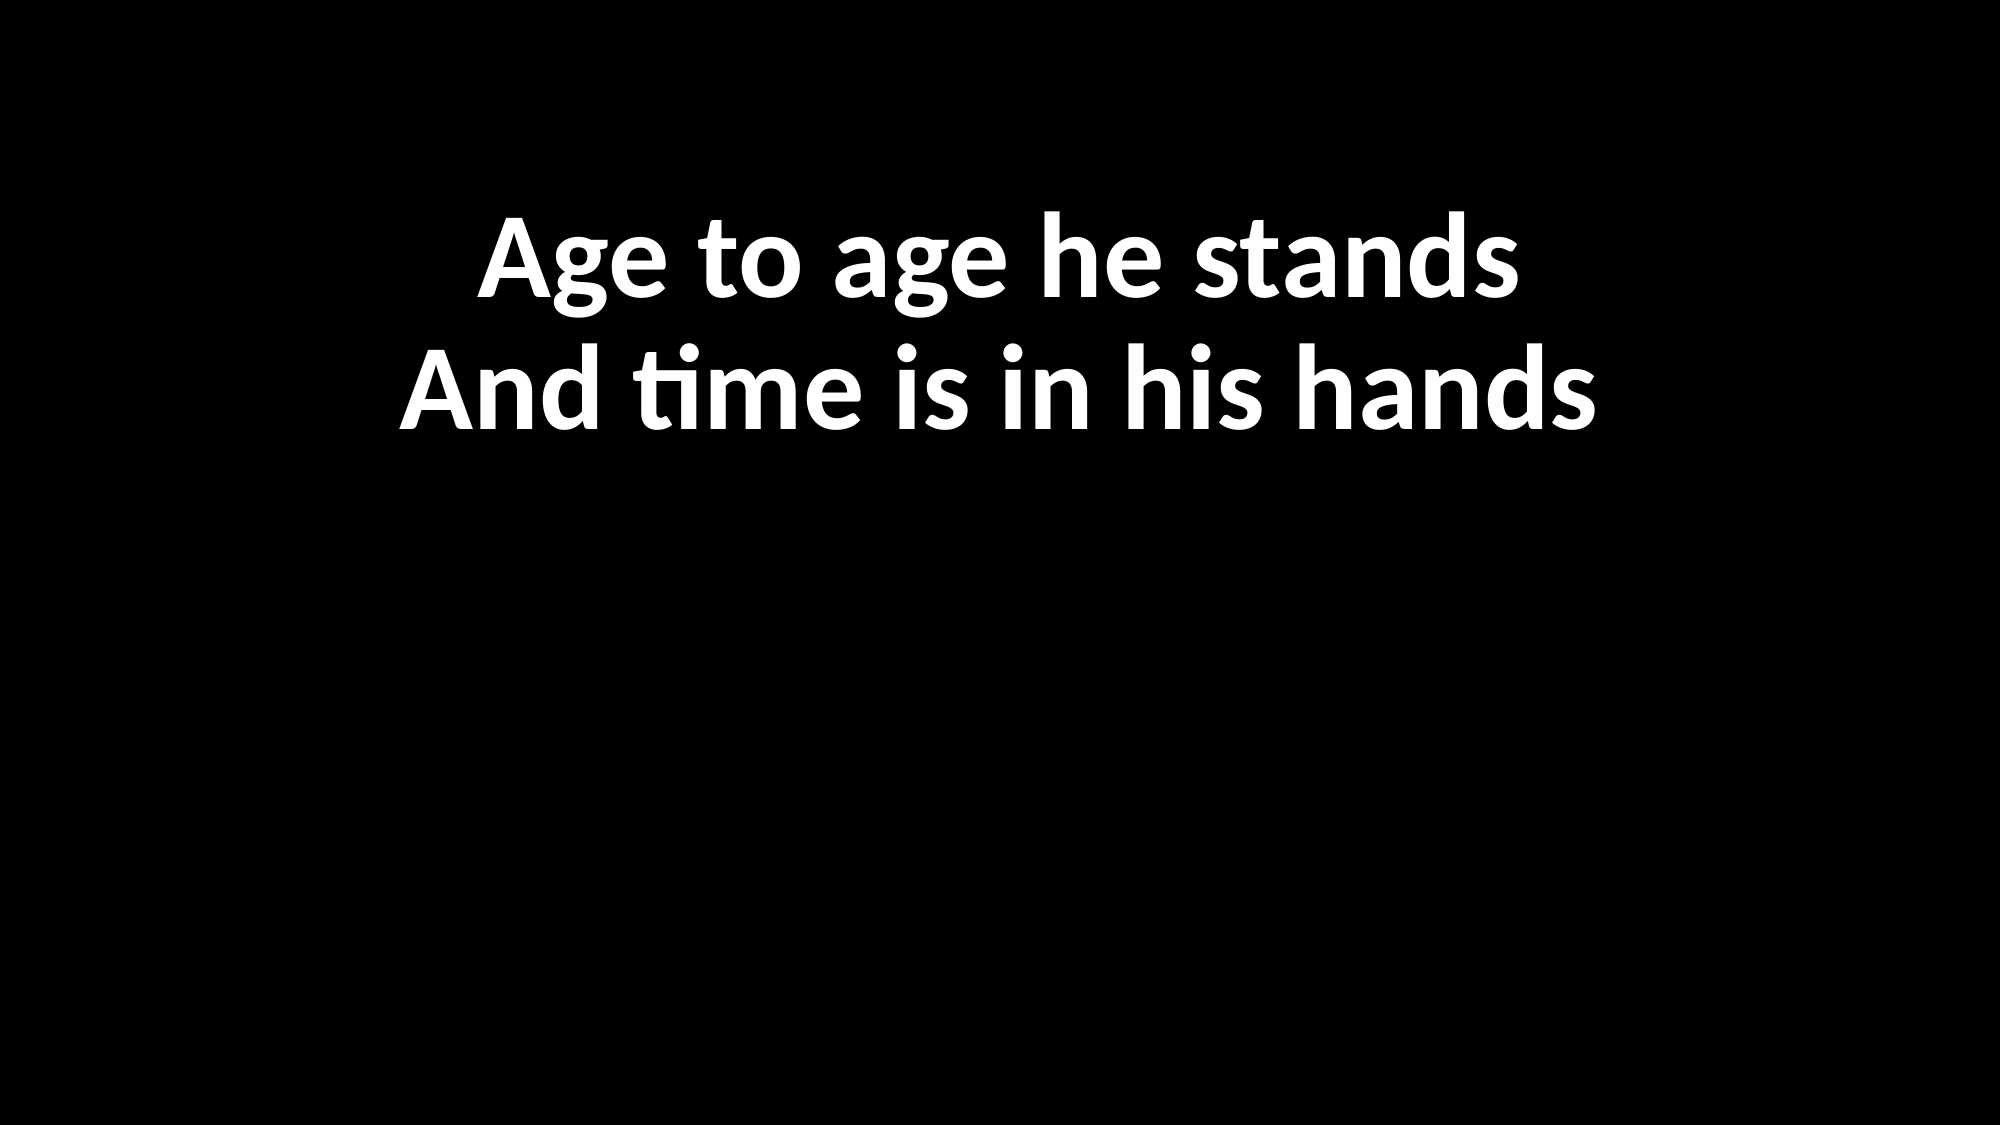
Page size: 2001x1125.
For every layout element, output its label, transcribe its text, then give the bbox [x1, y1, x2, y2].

list Age to age he stands And time is in his hands [0, 109, 2000, 464]
